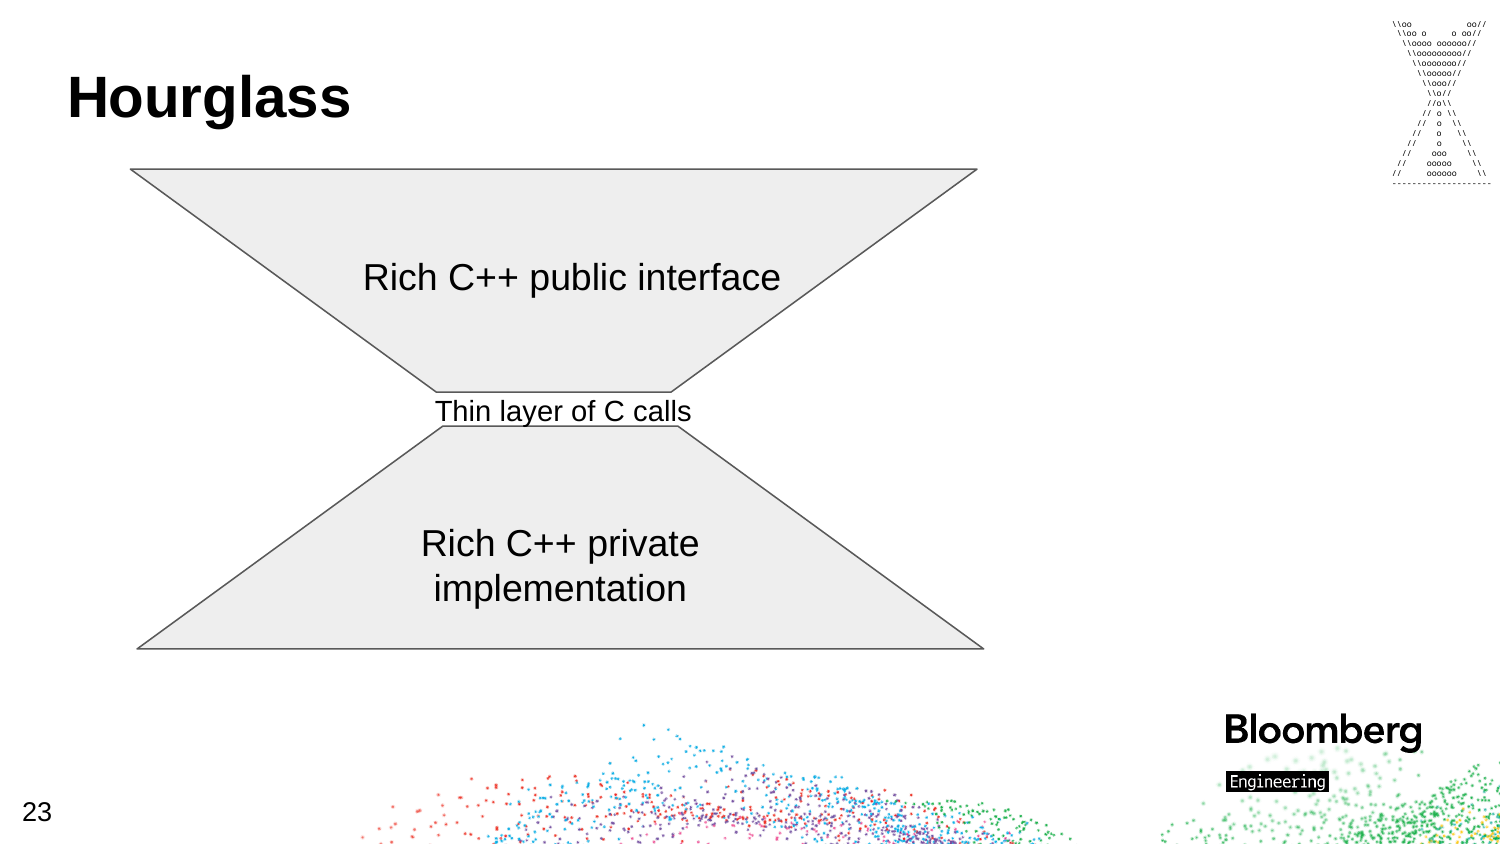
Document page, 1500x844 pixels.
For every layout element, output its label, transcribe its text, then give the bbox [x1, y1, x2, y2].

text_box \\oo oo// \\oo o o oo// \\oooo oooooo// \\ooooooooo// \\ooooooo// \\ooooo// \\ooo// \\o// //o\\ // o \\ // o \\ // o \\ // o \\ // ooo \\ // ooooo \\ // oooooo \\ -------------------- [1377, 11, 1500, 196]
picture [337, 713, 1500, 844]
text_box Thin layer of C calls [419, 377, 832, 459]
text_box Rich C++ public interface [326, 238, 819, 320]
text_box Rich C++ private implementation [137, 443, 984, 649]
title Hourglass [67, 58, 1227, 120]
slide_number 23 [0, 779, 68, 844]
text_box [130, 169, 978, 312]
text_box [337, 320, 770, 393]
